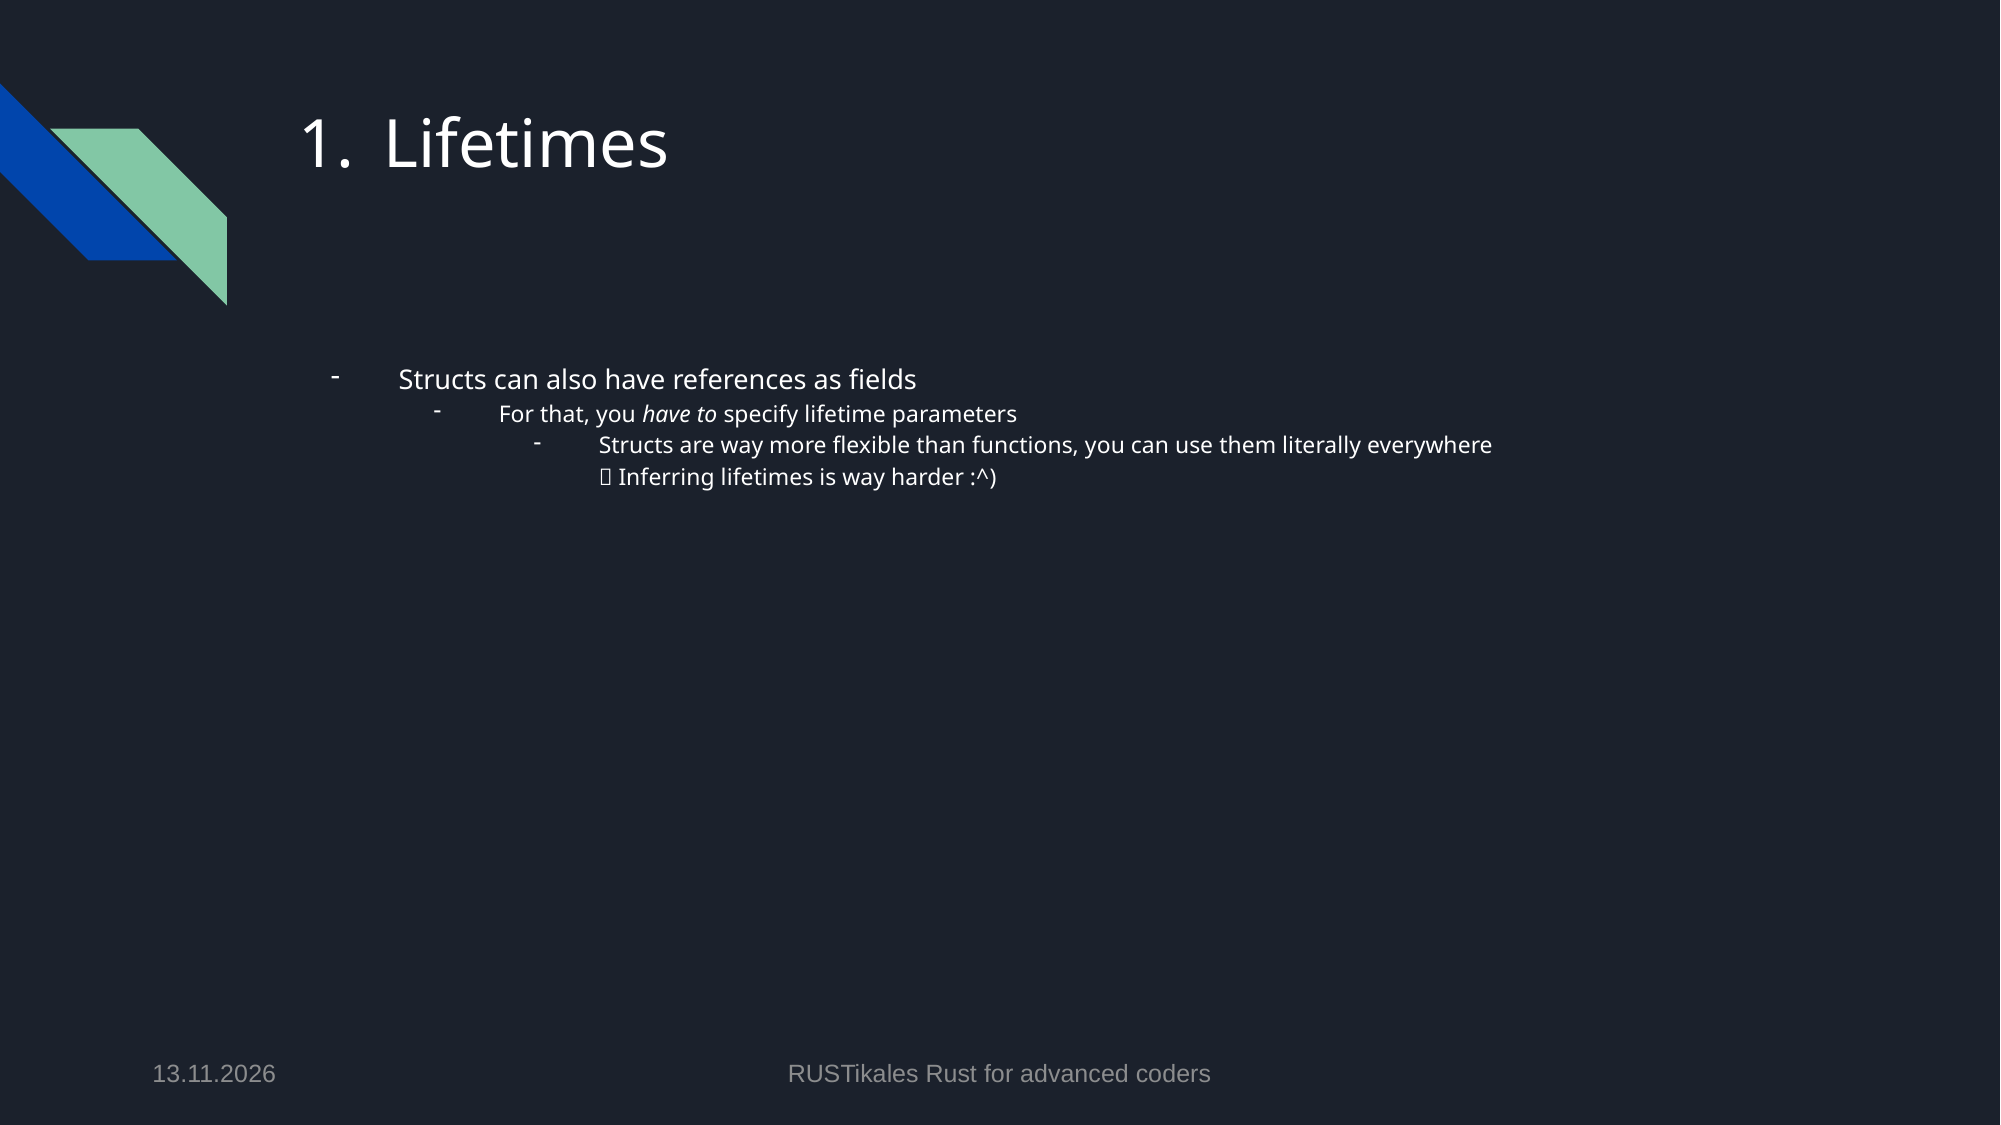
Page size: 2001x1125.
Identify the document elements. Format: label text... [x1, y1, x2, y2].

title Lifetimes [283, 86, 1824, 287]
list Structs can also have references as fields For that, you have to specify lifetime parameters Structs are way more flexible than functions, you can use them literally everywhere  Inferring lifetimes is way harder :^) [283, 342, 1824, 980]
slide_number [137, 1042, 588, 1103]
footer RUSTikales Rust for advanced coders [662, 1042, 1338, 1103]
